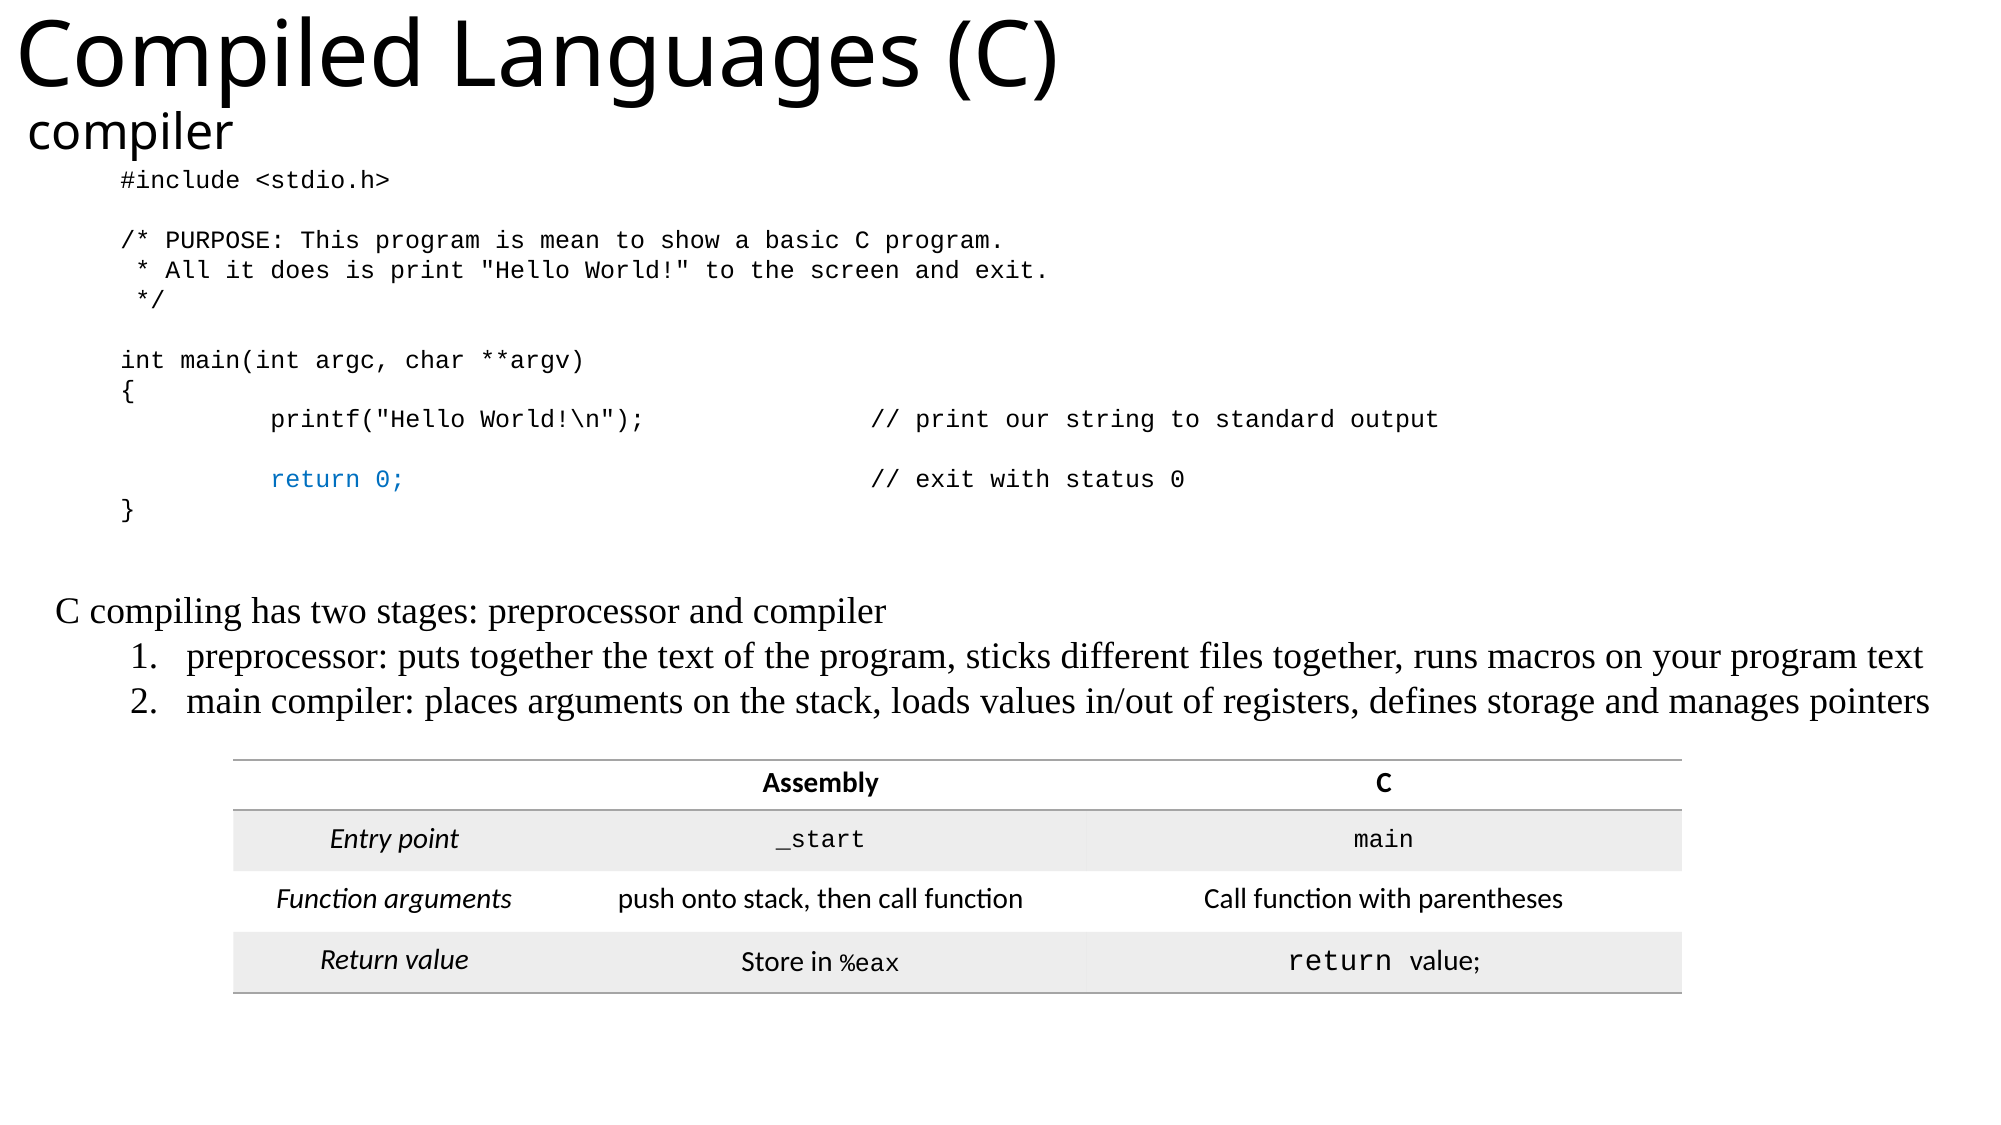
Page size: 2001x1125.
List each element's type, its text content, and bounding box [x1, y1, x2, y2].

text_box C compiling has two stages: preprocessor and compiler preprocessor: puts together the text of the program, sticks different files together, runs macros on your program text main compiler: places arguments on the stack, loads values in/out of registers, defines storage and manages pointers [40, 578, 1960, 819]
table_cell Function arguments [233, 871, 556, 932]
table_cell _start [556, 819, 1086, 871]
table_cell Store in %eax [556, 932, 1086, 992]
table_cell Entry point [233, 819, 556, 871]
table_cell return value; [1086, 932, 1682, 992]
text_box #include <stdio.h> /* PURPOSE: This program is mean to show a basic C program. * All it does is print "Hello World!" to the screen and exit. */ int main(int argc, char **argv) { printf("Hello World!\n"); // print our string to standard output return 0; // exit with status 0 } [105, 193, 1917, 531]
text_box Compiled Languages (C) compiler [0, 0, 2000, 193]
table_cell Call function with parentheses [1086, 871, 1682, 932]
table_cell Return value [233, 932, 556, 992]
table_cell push onto stack, then call function [556, 871, 1086, 932]
table_cell main [1086, 819, 1682, 871]
